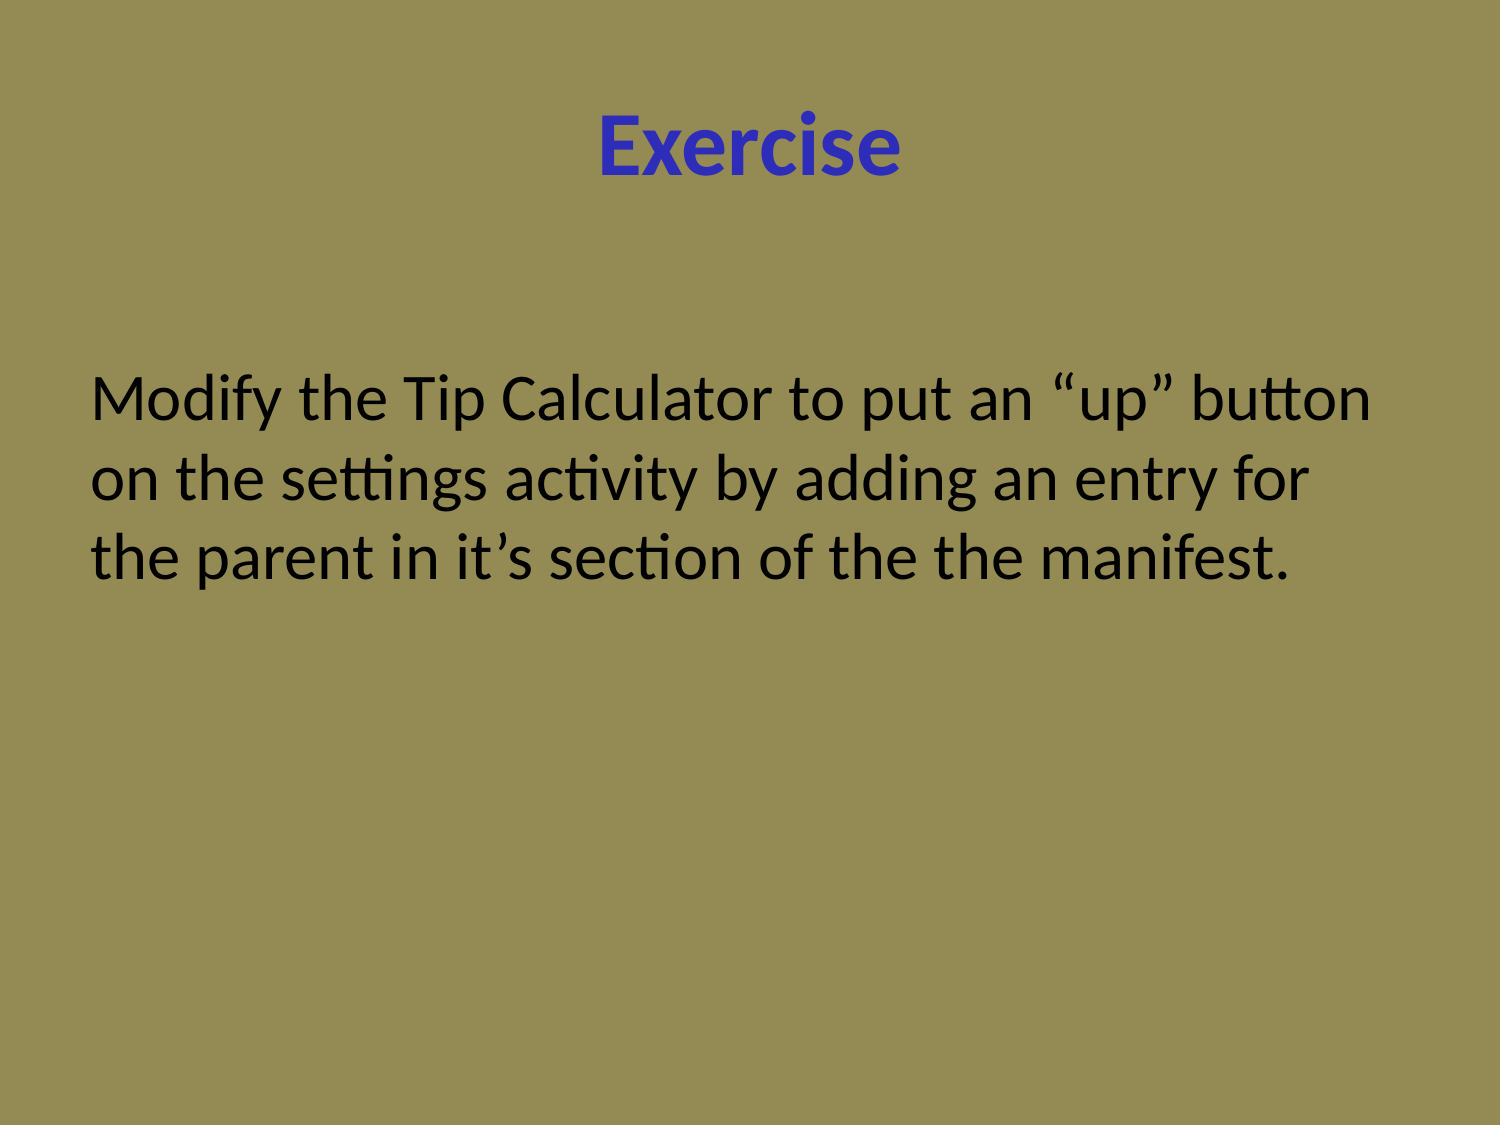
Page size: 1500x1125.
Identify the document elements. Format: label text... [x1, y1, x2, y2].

list Modify the Tip Calculator to put an “up” button on the settings activity by adding an entry for the parent in it’s section of the the manifest. [75, 262, 1425, 1005]
title Exercise [75, 45, 1425, 233]
